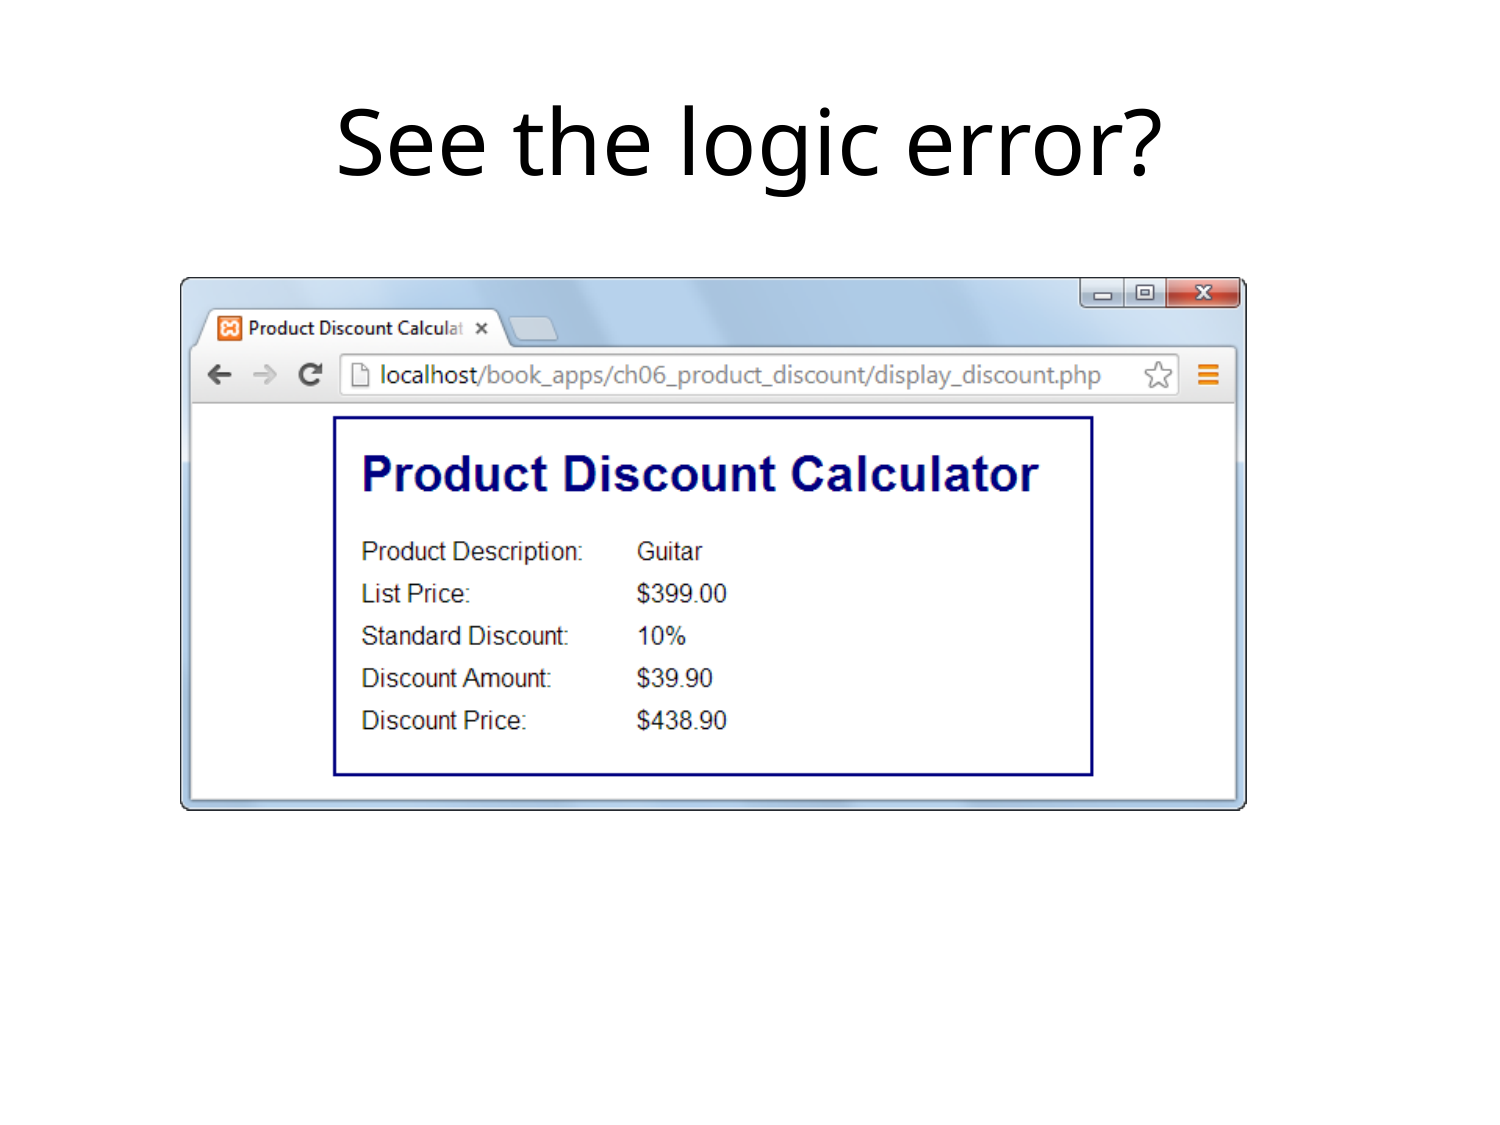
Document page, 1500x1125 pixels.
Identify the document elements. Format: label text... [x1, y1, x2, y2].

title See the logic error? [75, 45, 1425, 233]
picture [180, 277, 1247, 811]
